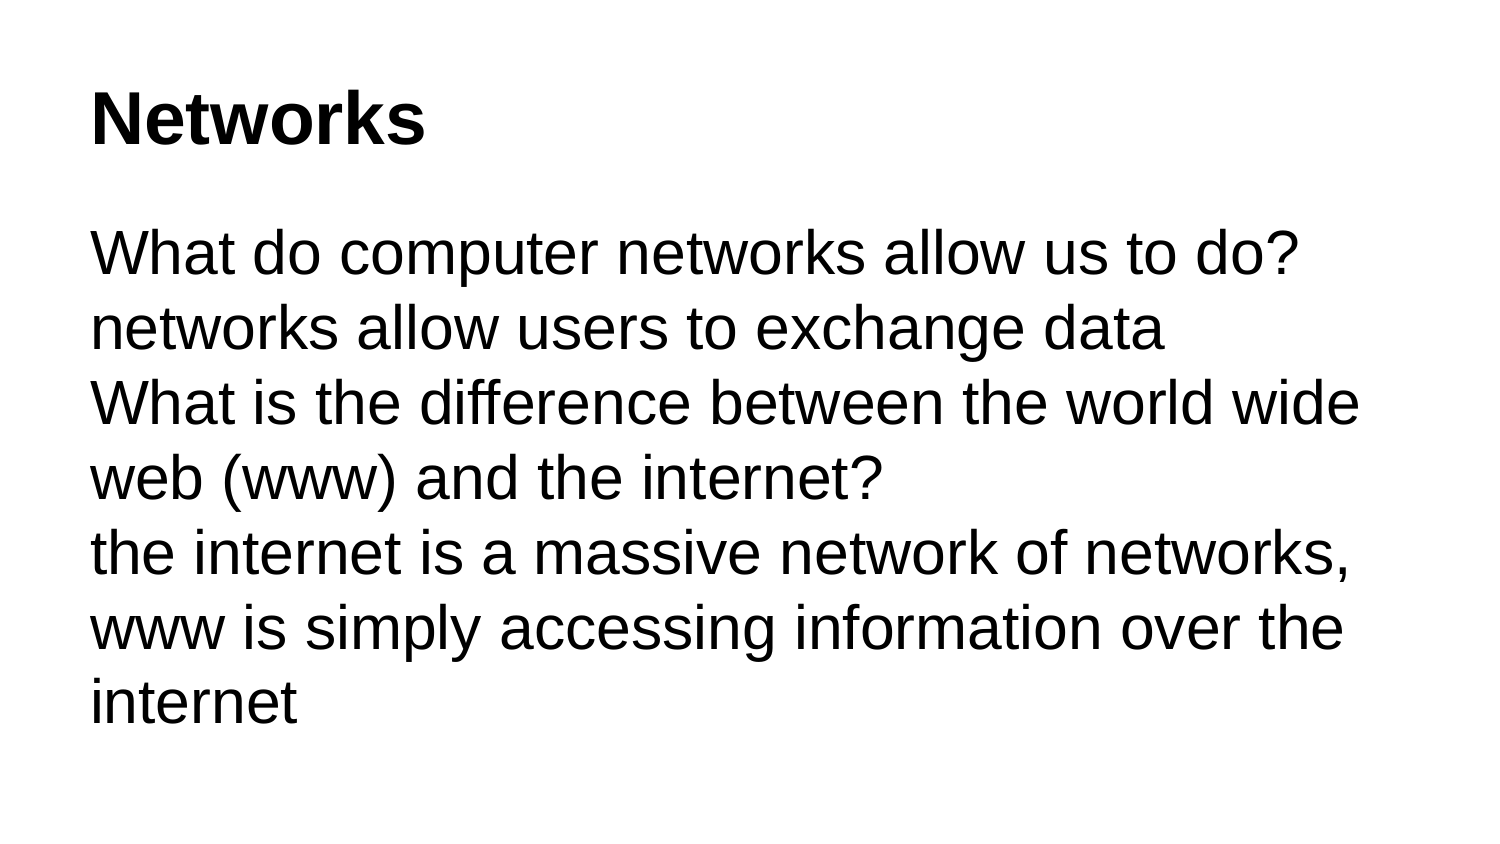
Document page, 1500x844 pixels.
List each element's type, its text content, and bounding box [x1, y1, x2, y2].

list What do computer networks allow us to do? networks allow users to exchange data What is the difference between the world wide web (www) and the internet? the internet is a massive network of networks, www is simply accessing information over the internet [75, 196, 1425, 808]
title Networks [75, 33, 1425, 175]
